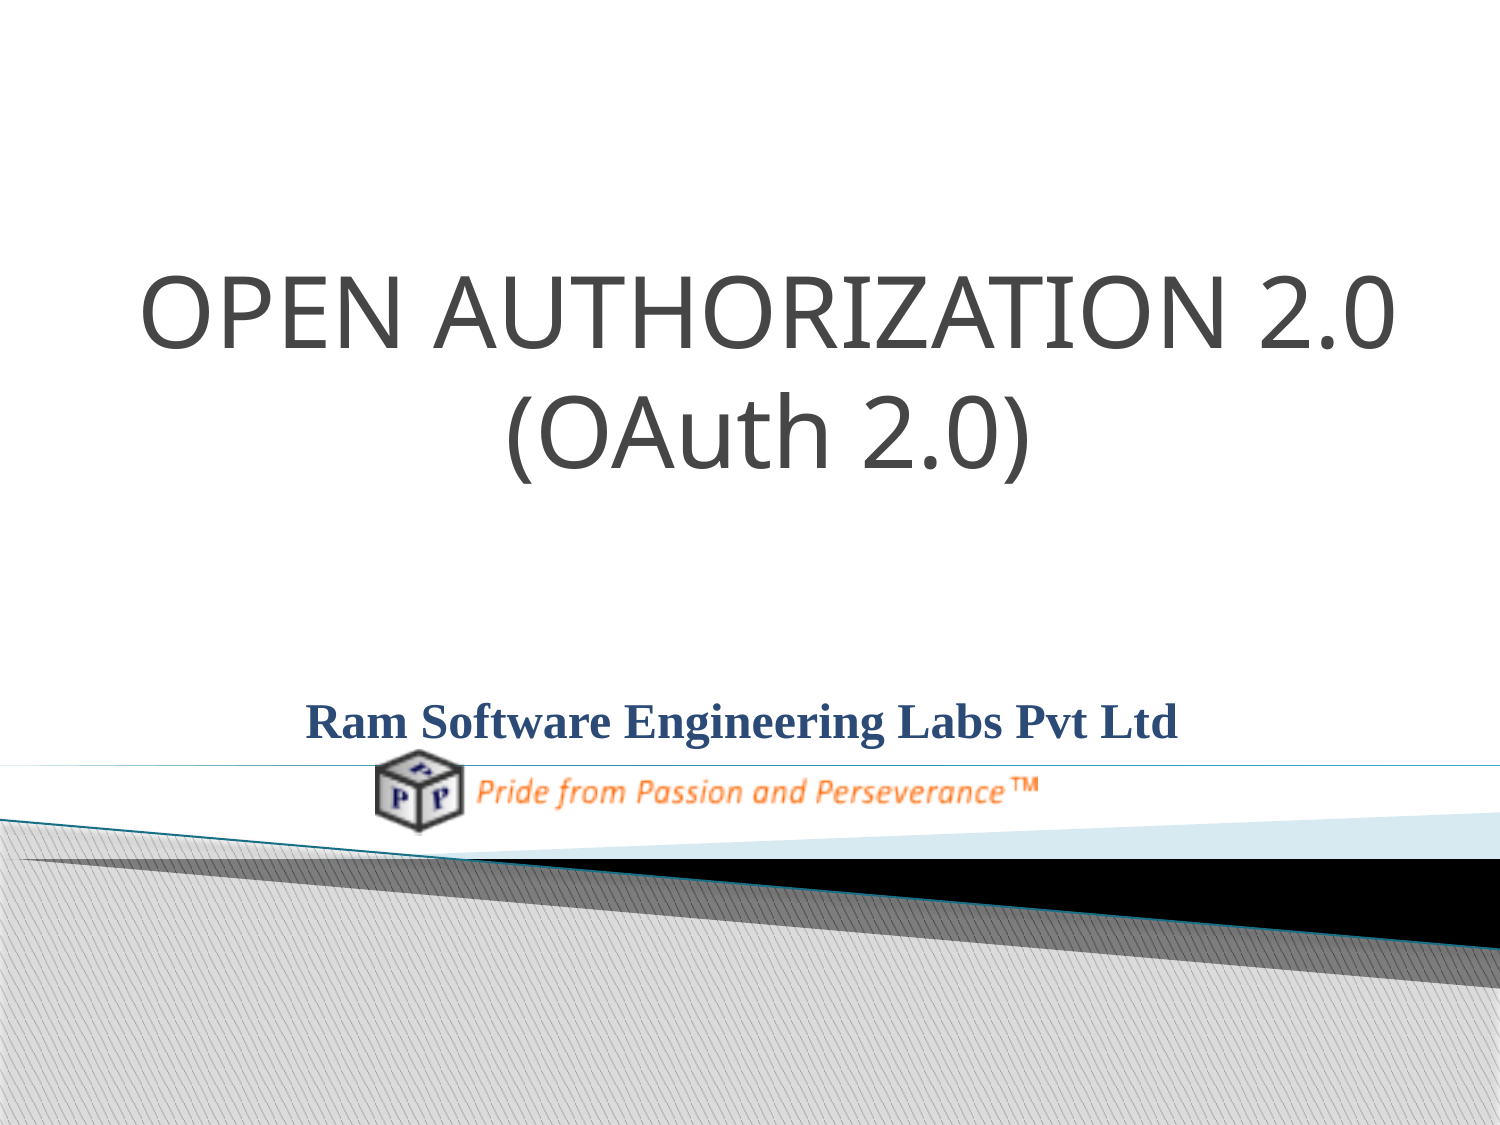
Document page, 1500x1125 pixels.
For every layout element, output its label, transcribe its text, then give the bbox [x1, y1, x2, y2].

picture [374, 749, 1038, 836]
picture [5, 859, 1500, 989]
title Open Authorization 2.0 (OAuth 2.0) [37, 200, 1500, 538]
text_box Ram Software Engineering Labs Pvt Ltd [104, 662, 1380, 775]
